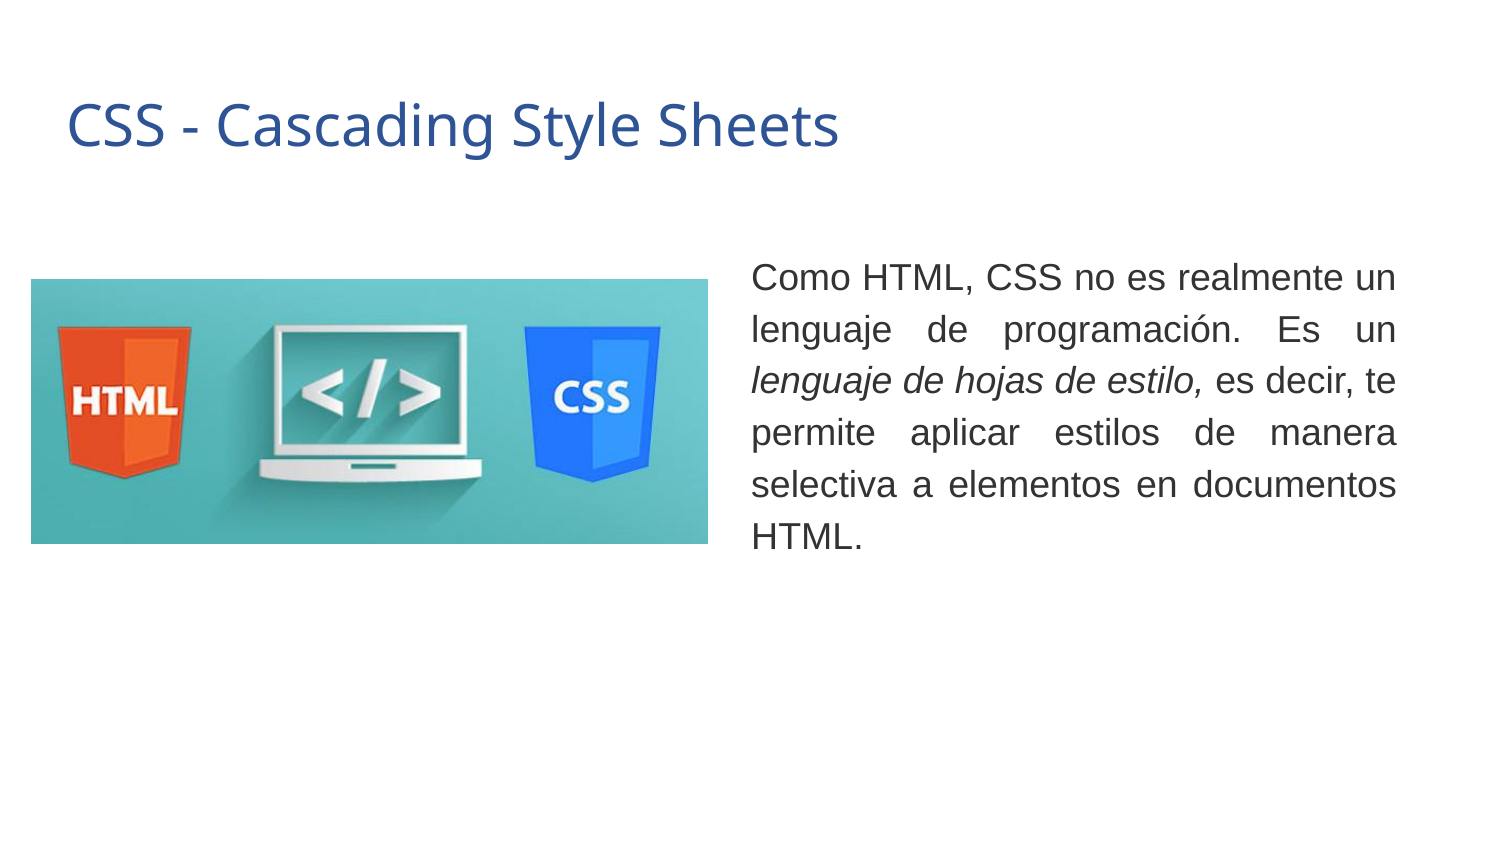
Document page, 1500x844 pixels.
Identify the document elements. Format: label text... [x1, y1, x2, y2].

list Como HTML, CSS no es realmente un lenguaje de programación. Es un lenguaje de hojas de estilo, es decir, te permite aplicar estilos de manera selectiva a elementos en documentos HTML. [736, 231, 1412, 613]
title CSS - Cascading Style Sheets [51, 72, 1449, 167]
picture [31, 279, 708, 544]
